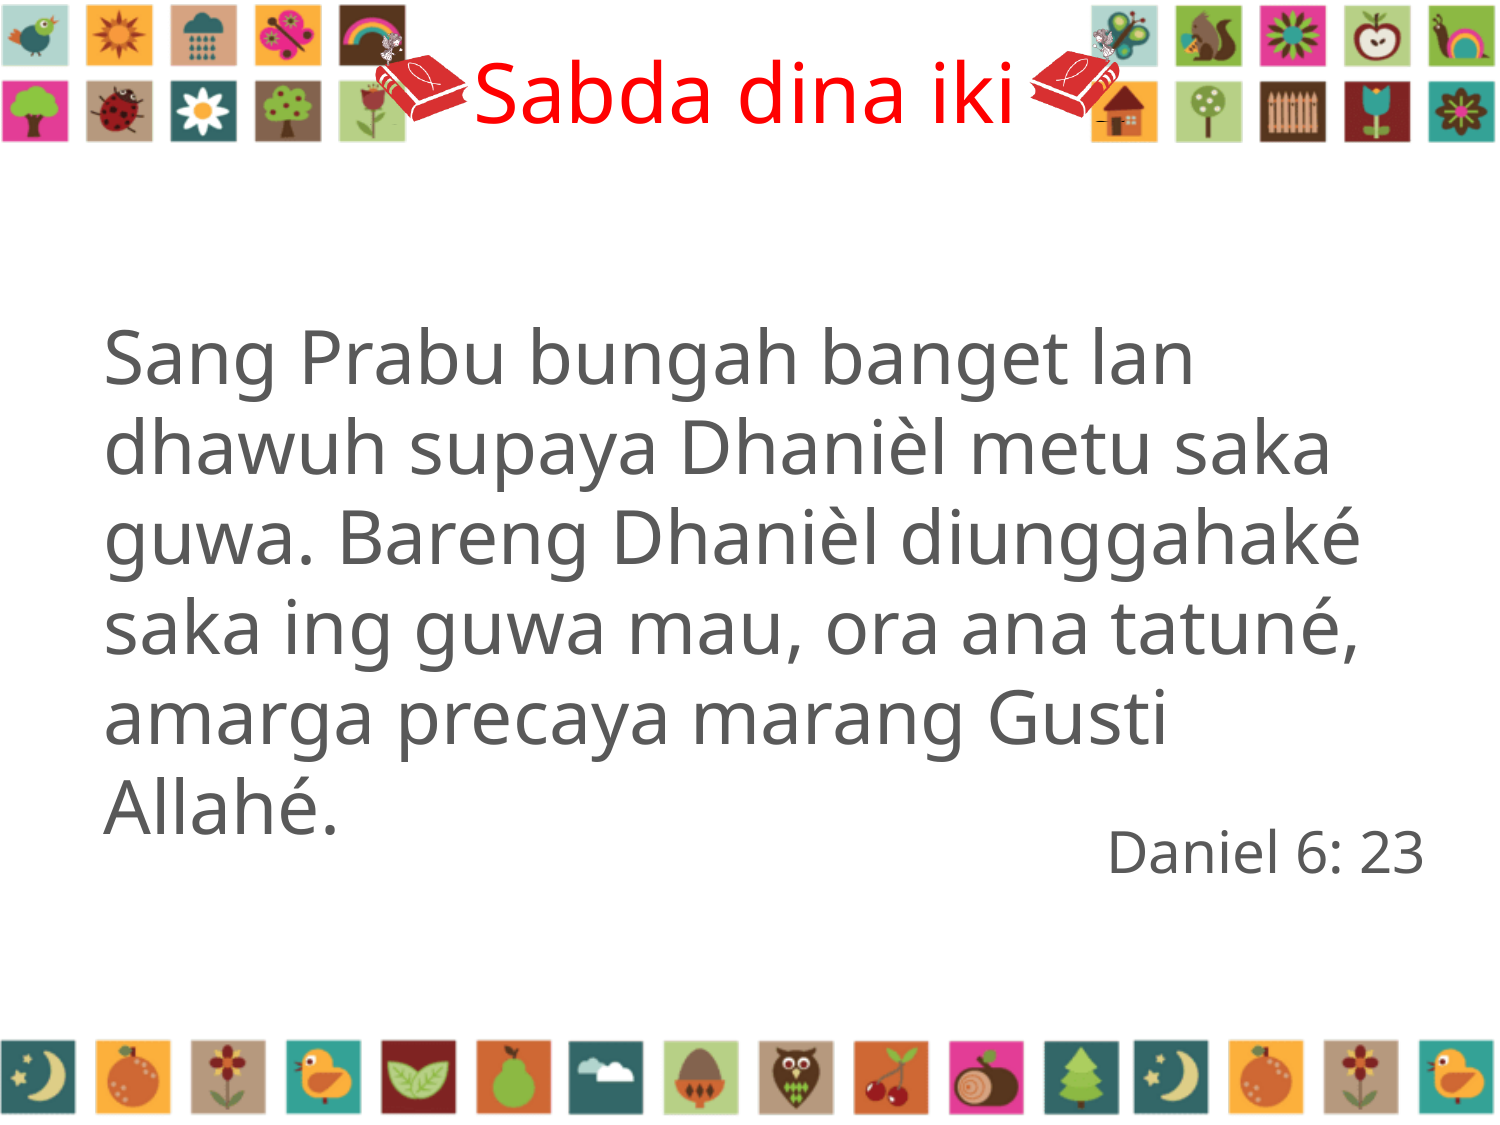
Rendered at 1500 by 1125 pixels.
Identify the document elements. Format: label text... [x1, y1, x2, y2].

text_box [0, 1028, 1500, 1118]
picture [0, 3, 501, 150]
picture [998, 3, 1500, 150]
text_box Sang Prabu bungah banget lan dhawuh supaya Dhanièl metu saka guwa. Bareng Dhanièl diunggahaké saka ing guwa mau, ora ana tatuné, amarga precaya marang Gusti Allahé. [88, 302, 1436, 858]
text_box Daniel 6: 23 [808, 807, 1441, 893]
text_box Sabda dina iki [424, 32, 1078, 148]
